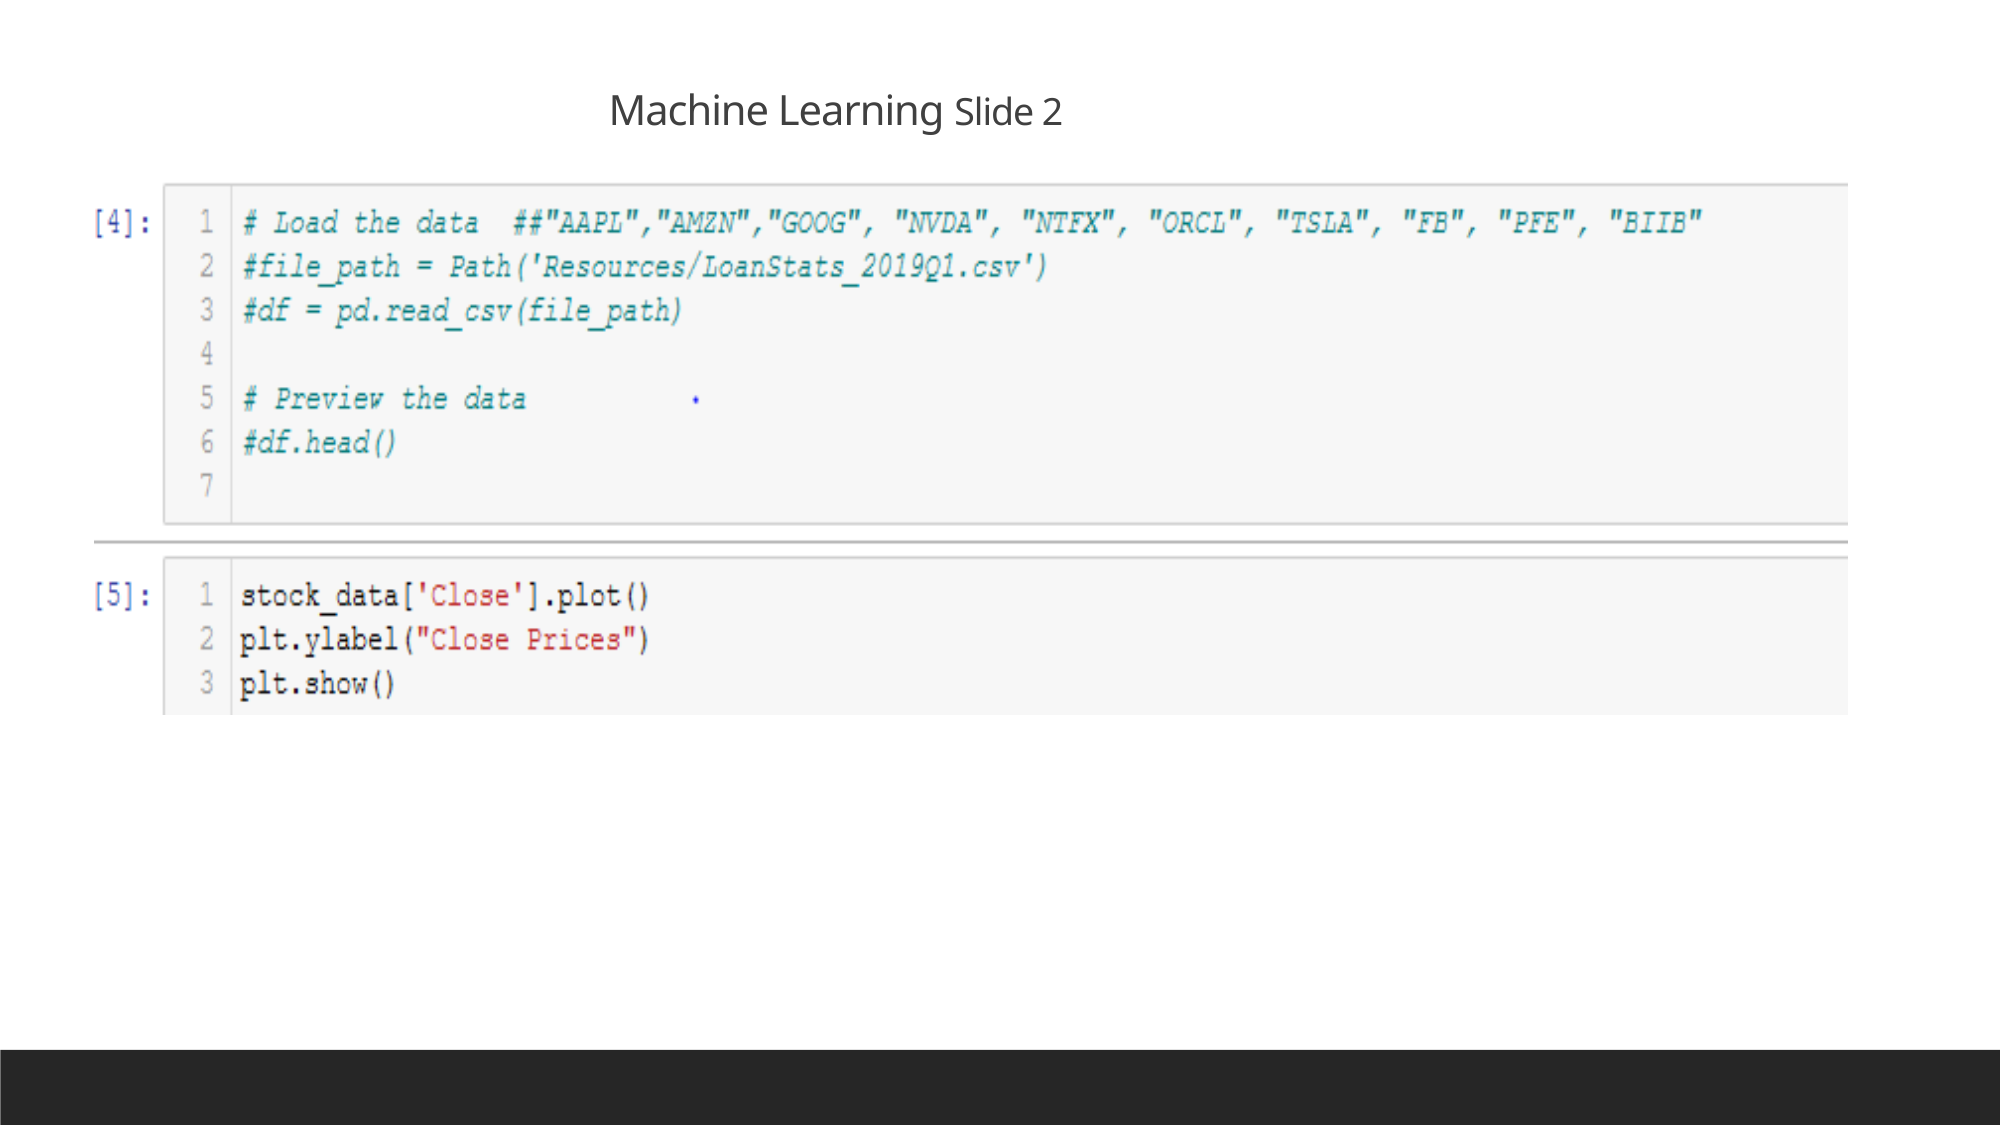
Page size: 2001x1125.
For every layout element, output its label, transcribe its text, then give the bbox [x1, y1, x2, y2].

title Machine Learning Slide 2 [593, 47, 1440, 142]
picture [93, 178, 1848, 716]
